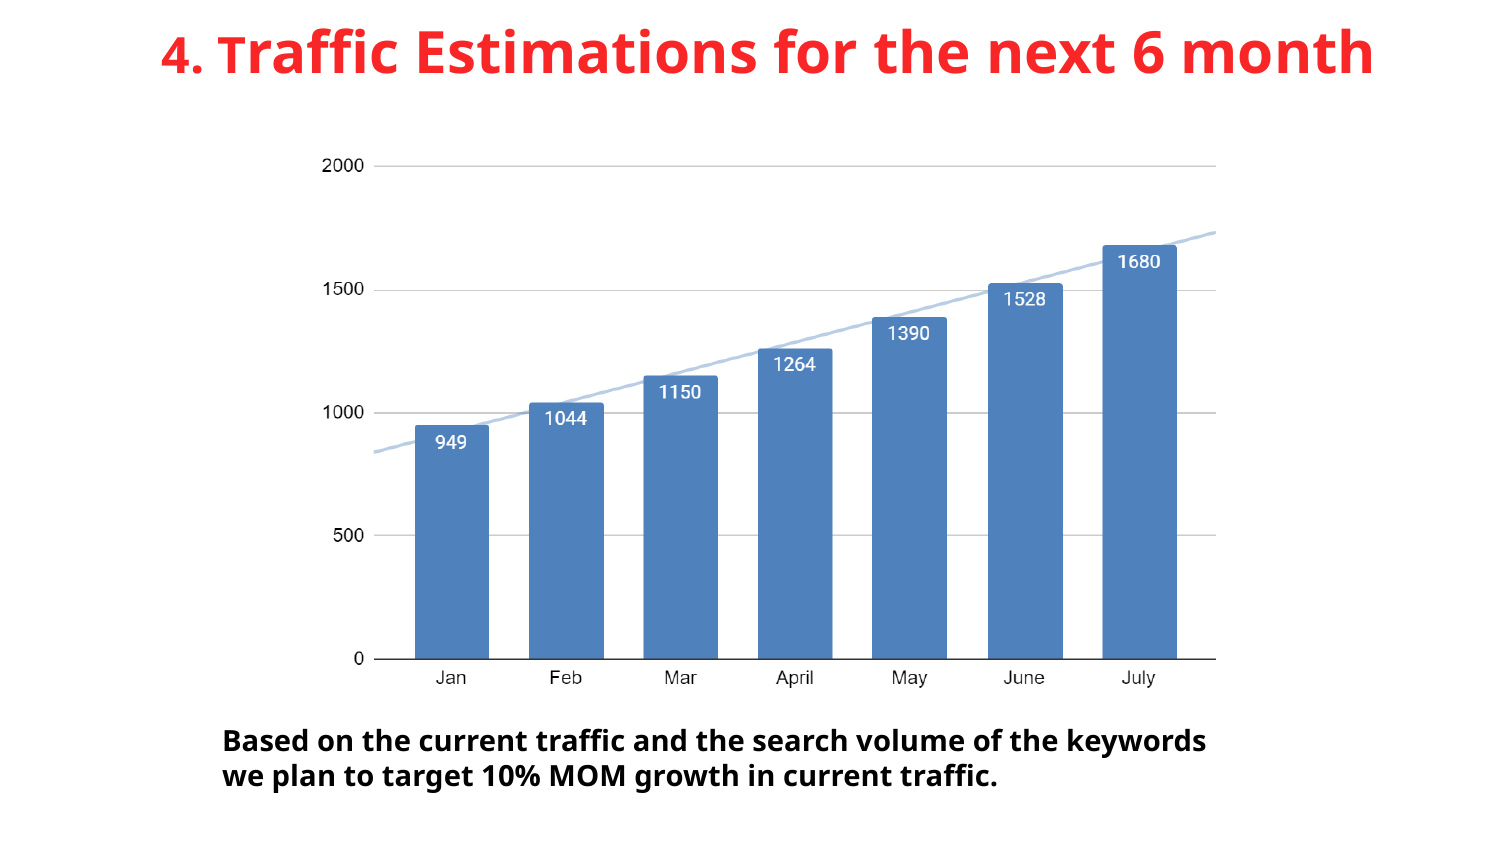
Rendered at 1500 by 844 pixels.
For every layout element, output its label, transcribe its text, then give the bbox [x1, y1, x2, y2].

picture [292, 127, 1245, 717]
text_box Based on the current traffic and the search volume of the keywords we plan to target 10% MOM growth in current traffic. [207, 715, 1245, 800]
title 4. Traffic Estimations for the next 6 month [85, 0, 1452, 104]
